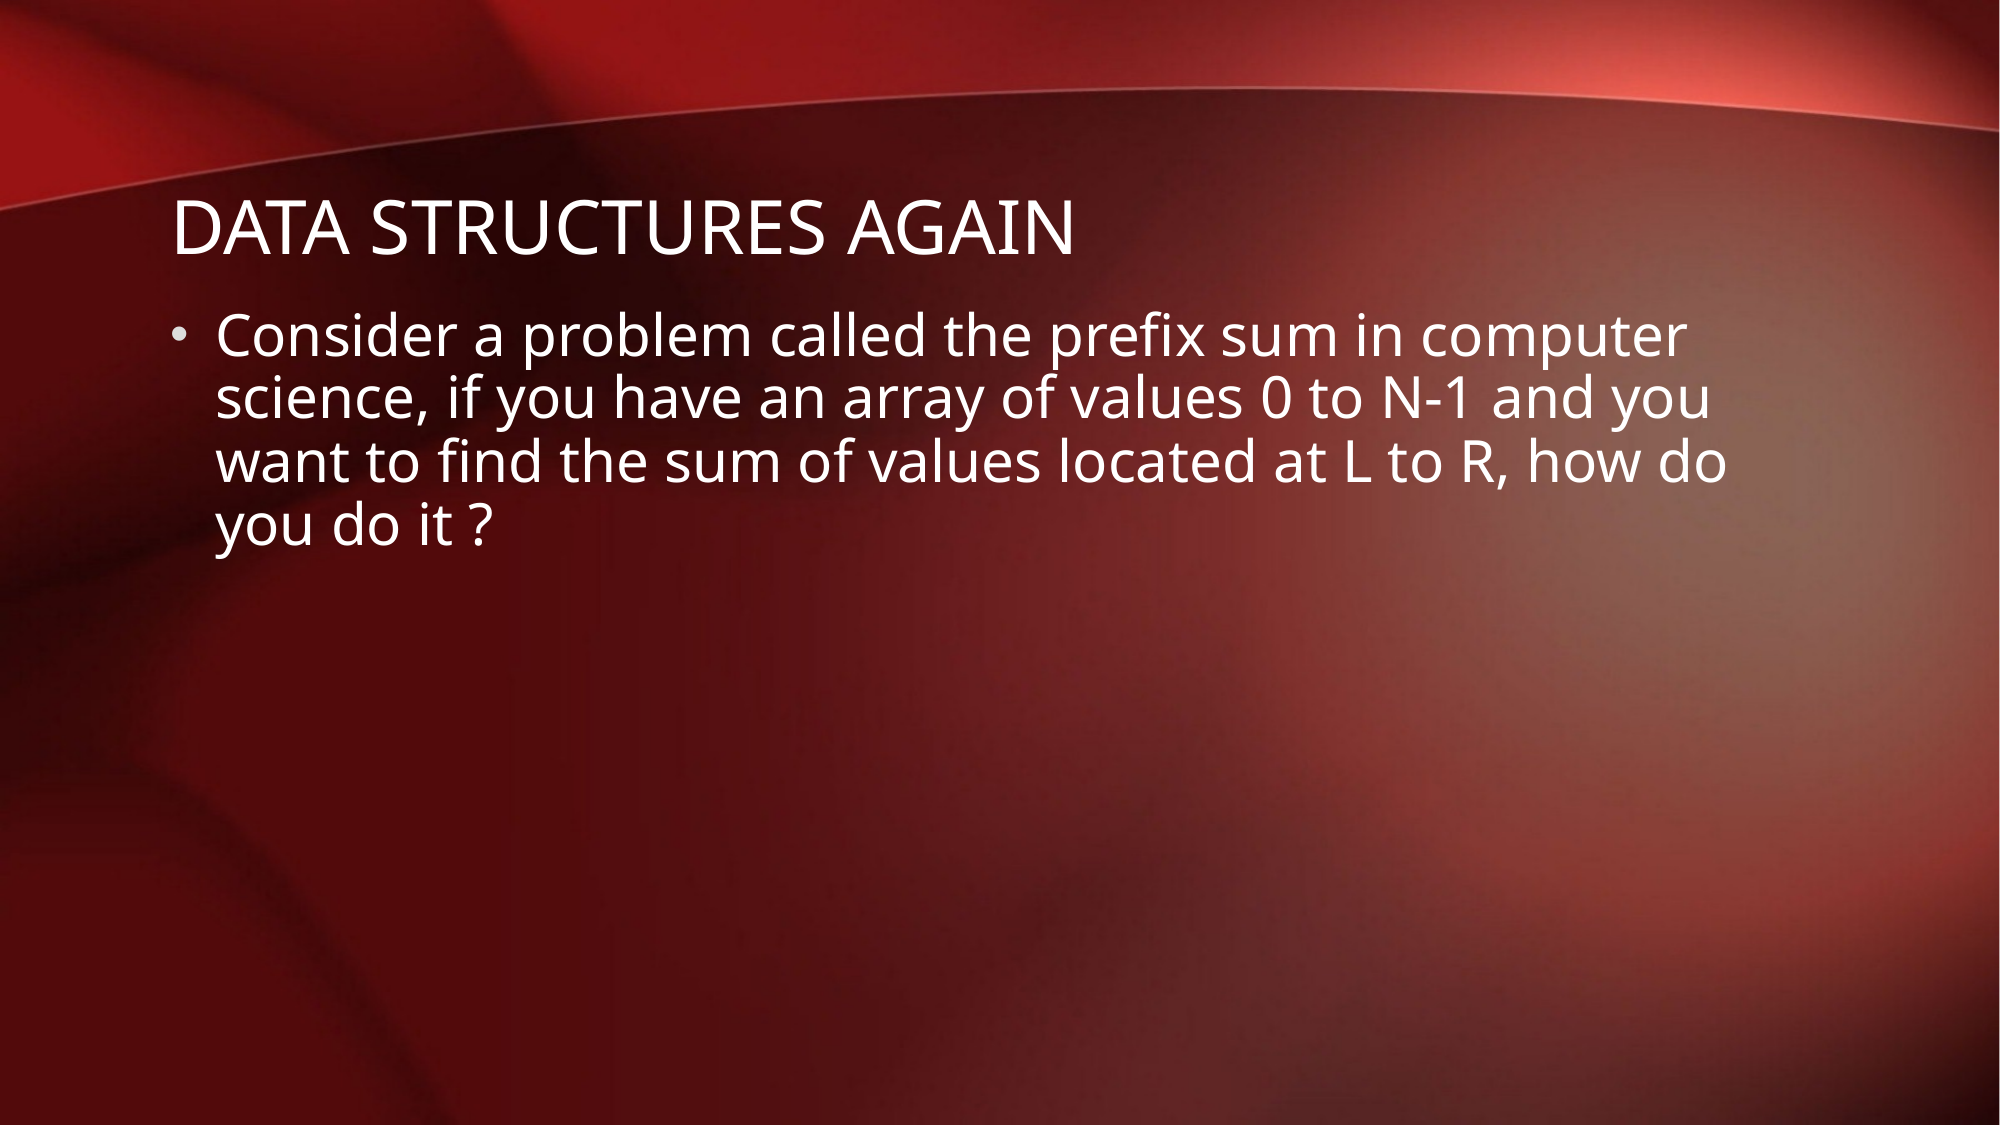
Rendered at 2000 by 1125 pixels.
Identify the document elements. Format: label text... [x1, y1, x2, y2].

title Data Structures Again [149, 79, 1850, 280]
list Consider a problem called the prefix sum in computer science, if you have an array of values 0 to N-1 and you want to find the sum of values located at L to R, how do you do it ? [149, 295, 1850, 1030]
picture [0, 0, 2000, 1125]
